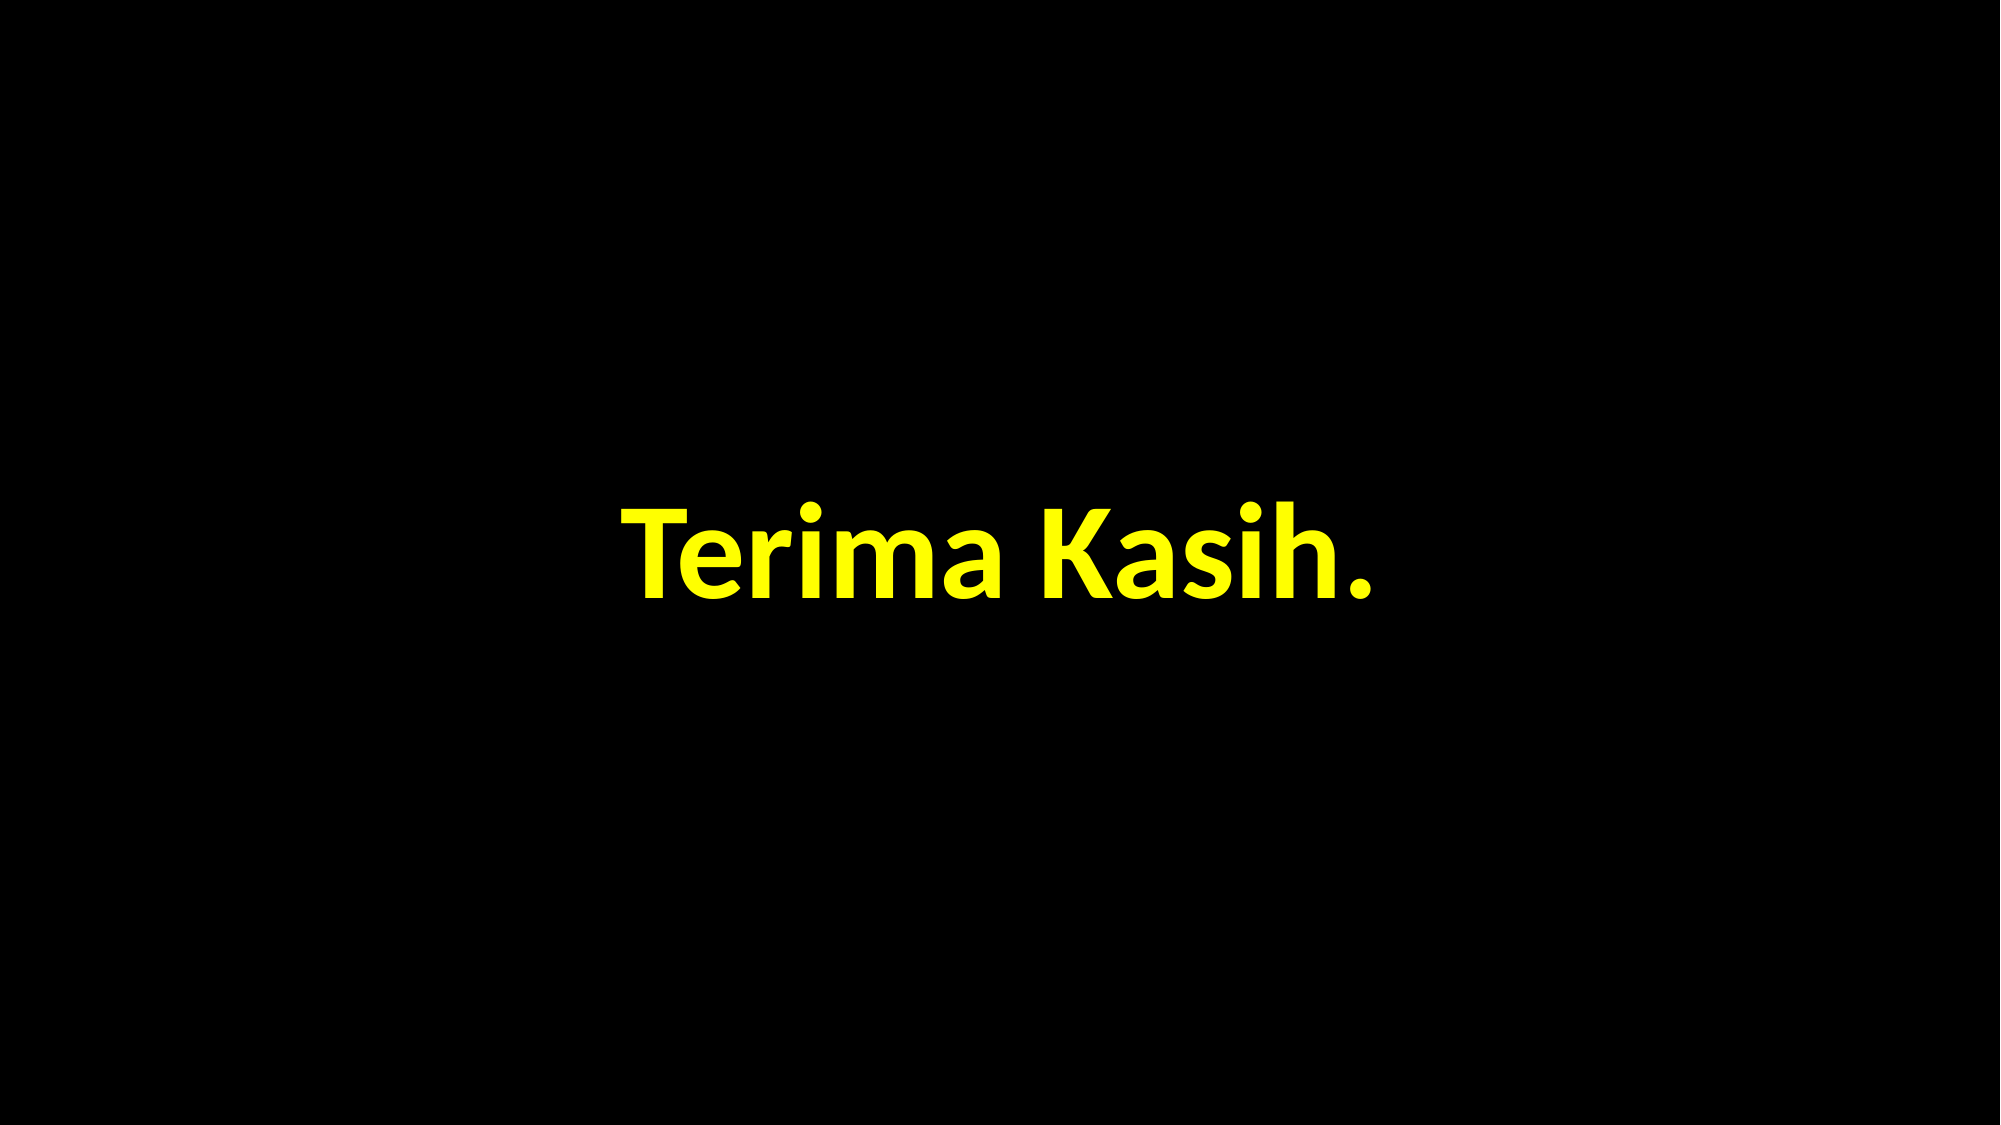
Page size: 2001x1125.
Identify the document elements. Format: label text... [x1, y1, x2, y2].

text_box Terima Kasih. [0, 472, 2000, 653]
